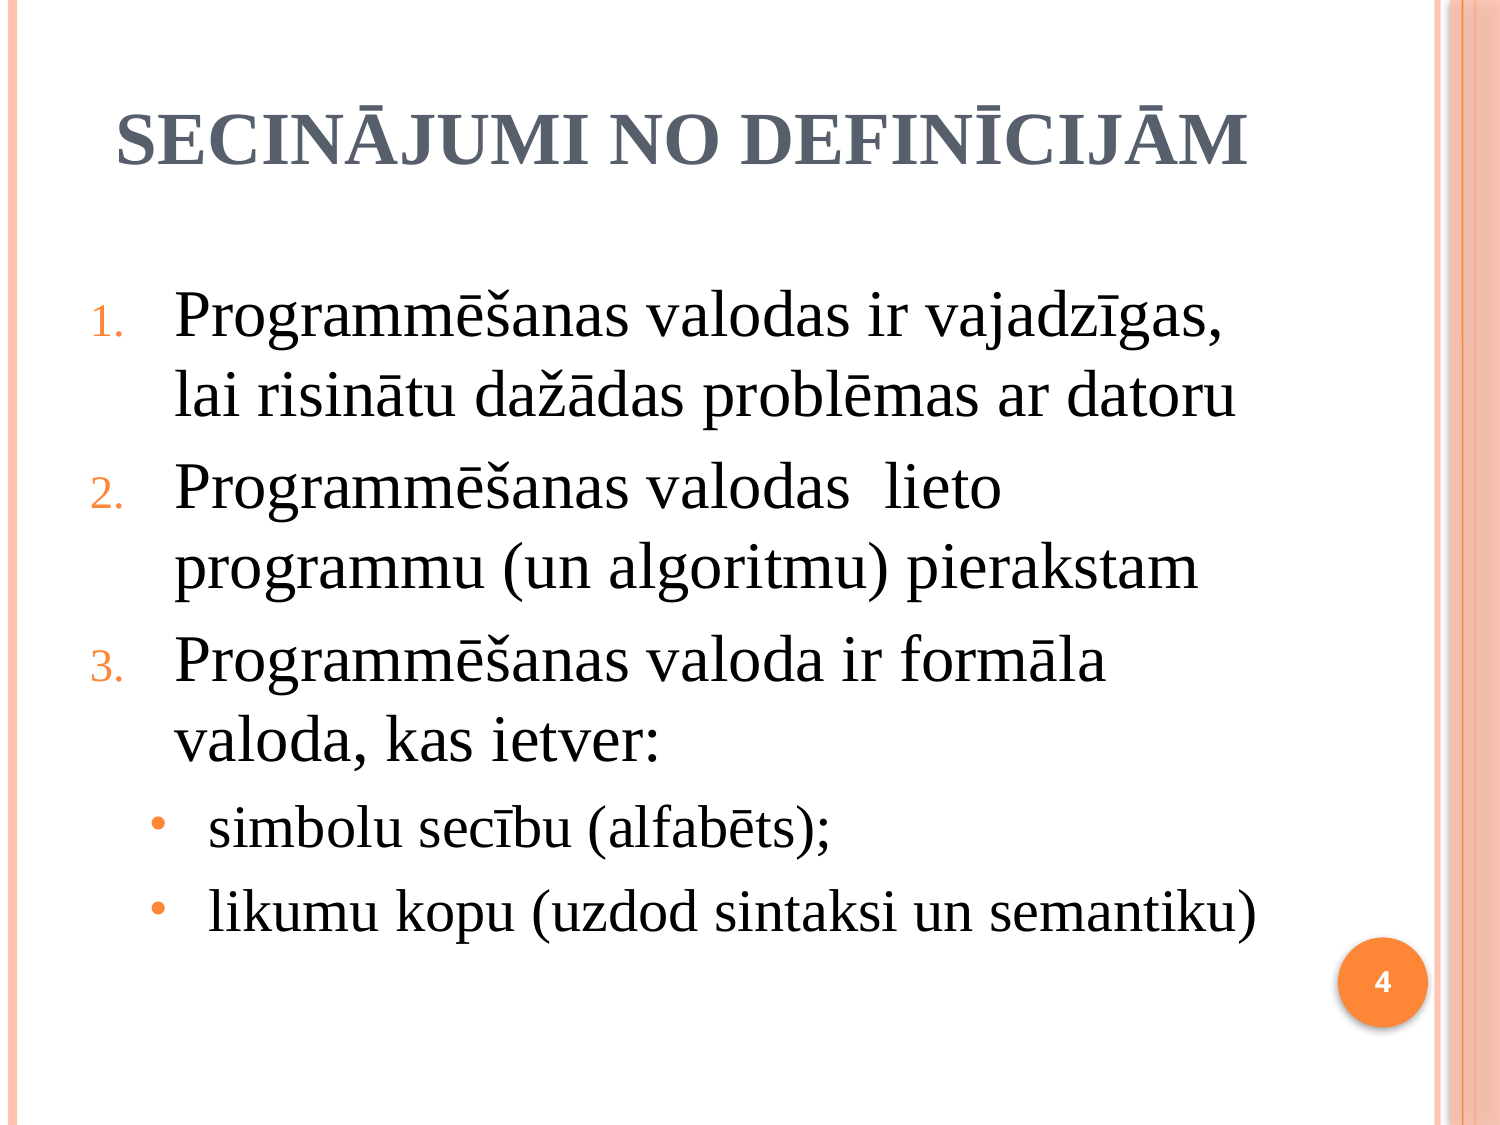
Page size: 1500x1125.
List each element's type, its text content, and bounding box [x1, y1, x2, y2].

title Secinājumi no definīcijām [70, 0, 1296, 188]
slide_number 4 [1333, 940, 1434, 1027]
list Programmēšanas valodas ir vajadzīgas, lai risinātu dažādas problēmas ar datoru Programmēšanas valodas lieto programmu (un algoritmu) pierakstam Programmēšanas valoda ir formāla valoda, kas ietver: simbolu secību (alfabēts); likumu kopu (uzdod sintaksi un semantiku) [75, 262, 1300, 1062]
